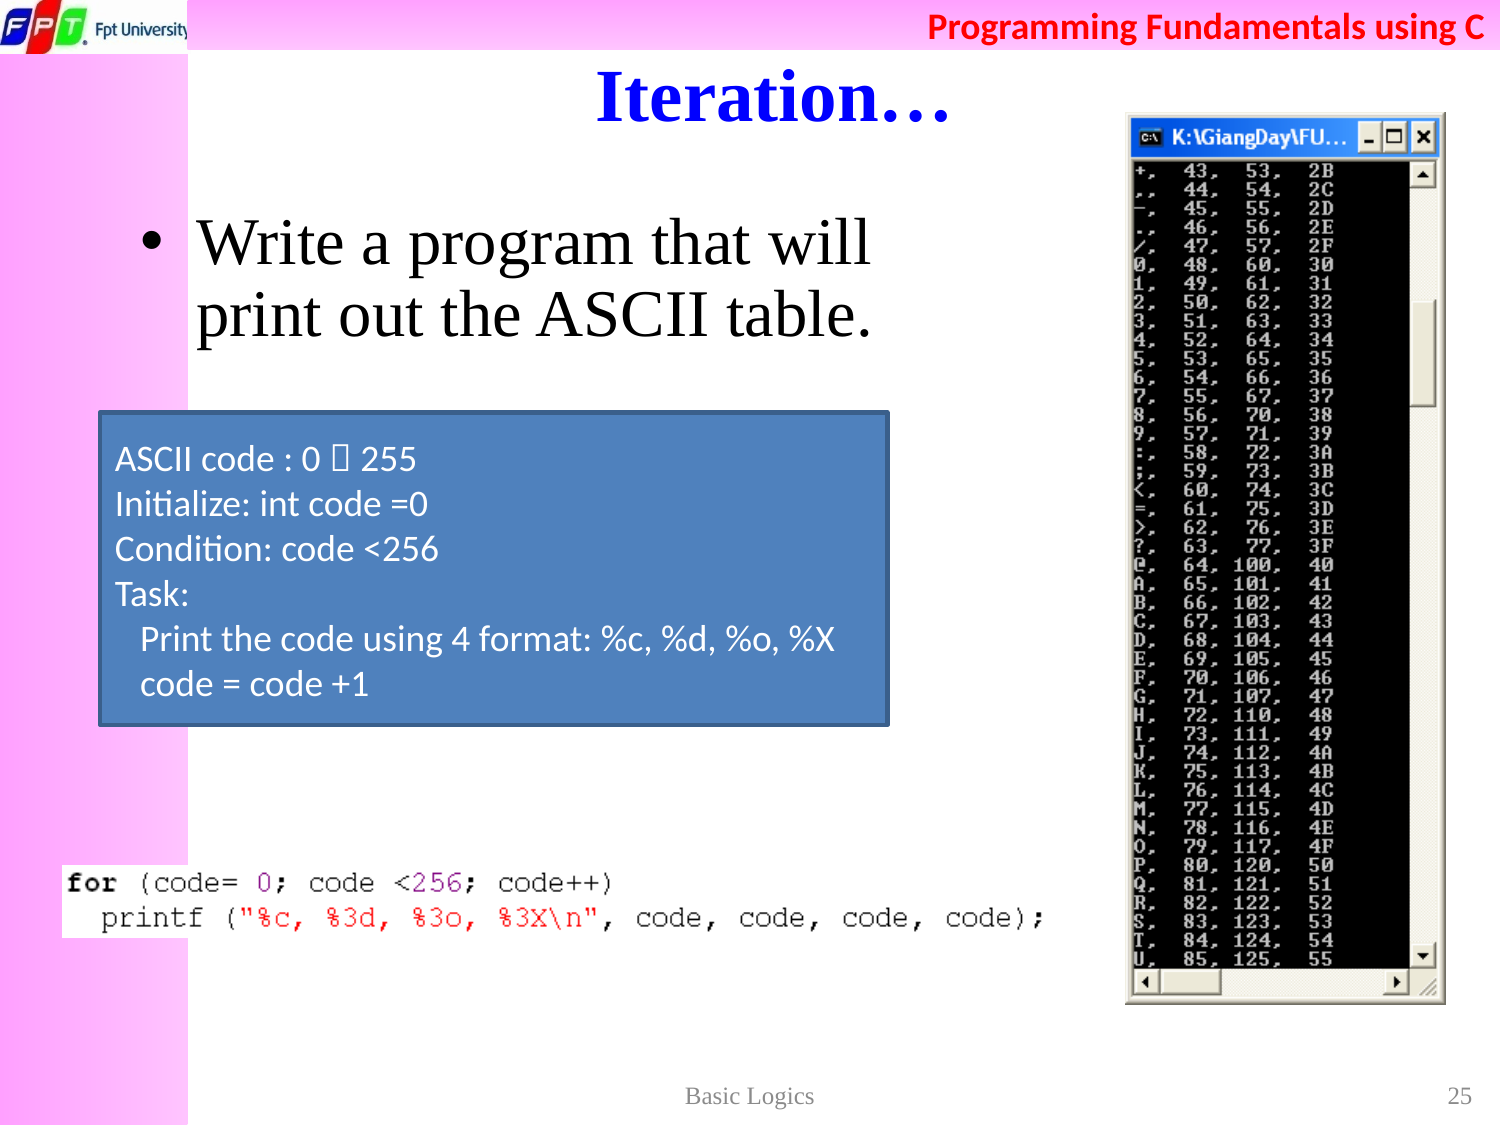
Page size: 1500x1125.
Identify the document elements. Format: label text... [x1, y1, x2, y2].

list Write a program that will print out the ASCII table. [125, 200, 1013, 375]
footer Basic Logics [512, 1074, 988, 1116]
picture [0, 0, 188, 54]
slide_number 25 [1137, 1074, 1488, 1116]
title Iteration… [125, 45, 1425, 138]
text_box ASCII code : 0  255 Initialize: int code =0 Condition: code <256 Task: Print the code using 4 format: %c, %d, %o, %X code = code +1 [98, 410, 890, 727]
picture [1124, 112, 1446, 1005]
picture [62, 865, 1046, 938]
